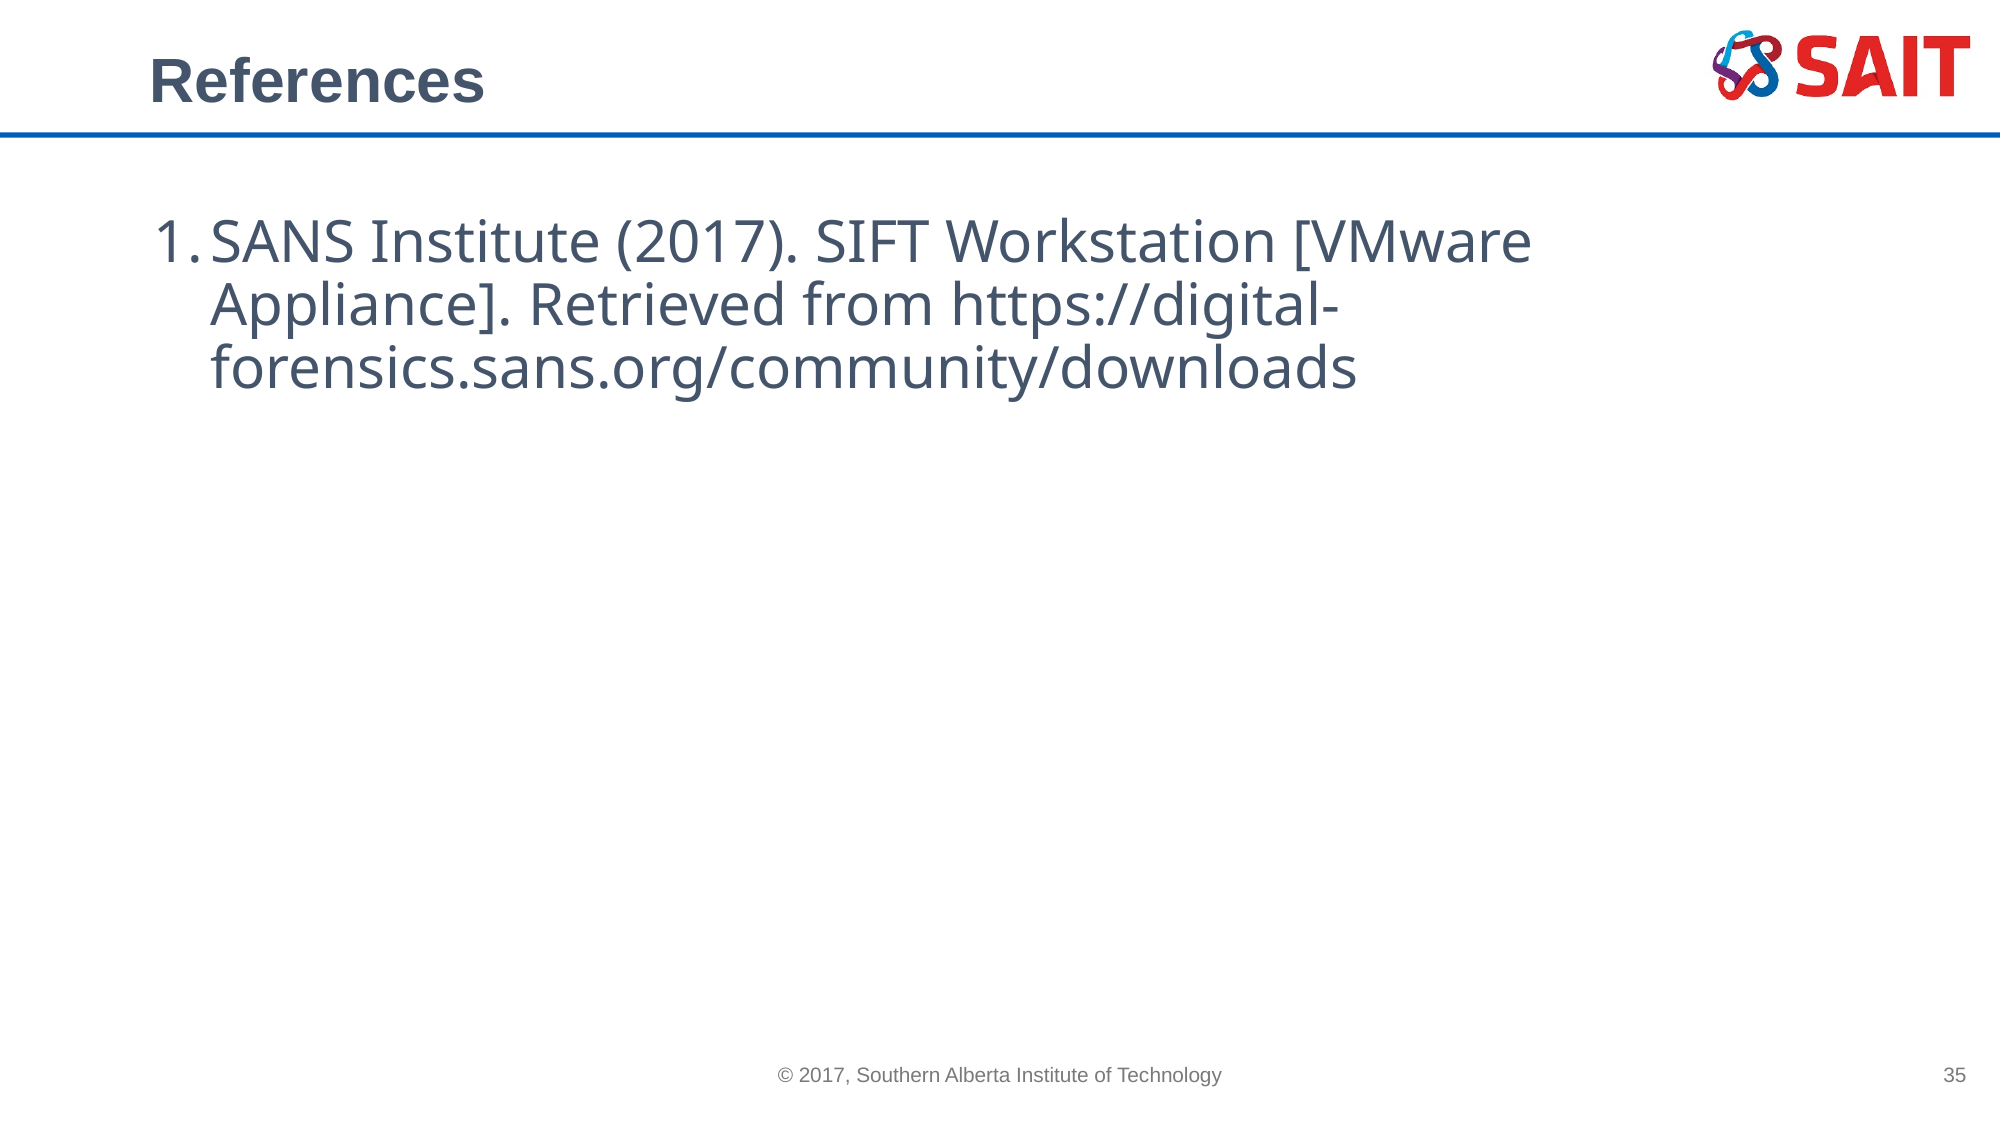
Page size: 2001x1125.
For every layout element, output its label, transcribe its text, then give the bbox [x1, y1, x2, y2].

title References [134, 25, 1600, 138]
list SANS Institute (2017). SIFT Workstation [VMware Appliance]. Retrieved from https://digital-forensics.sans.org/community/downloads [138, 204, 1854, 1020]
picture [1682, 0, 2000, 130]
